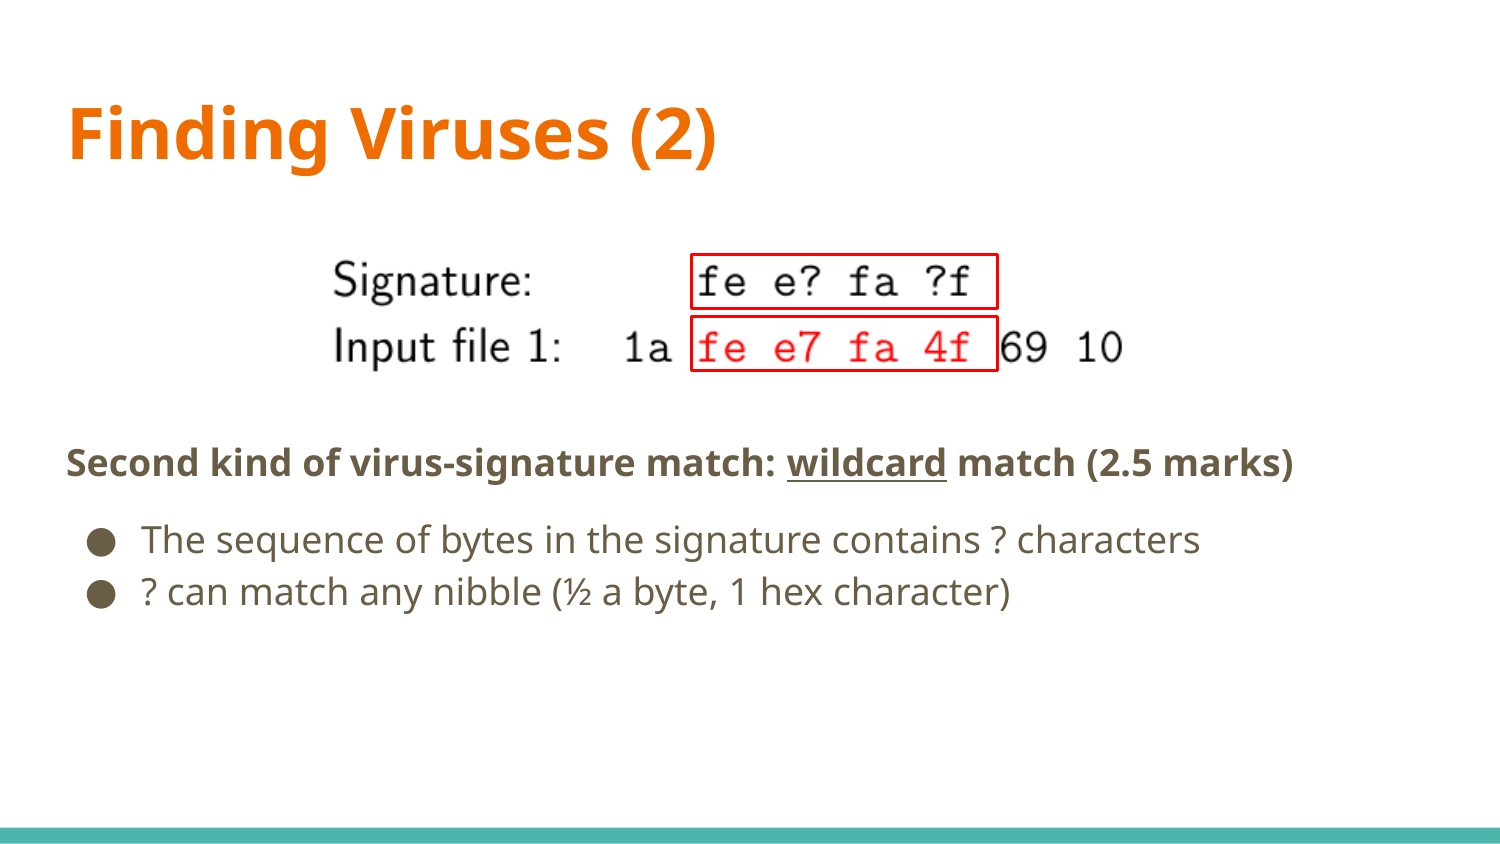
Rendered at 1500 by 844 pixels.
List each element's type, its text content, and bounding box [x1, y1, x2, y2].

title Finding Viruses (2) [51, 72, 1449, 189]
picture [305, 233, 1194, 395]
list Second kind of virus-signature match: wildcard match (2.5 marks) The sequence of bytes in the signature contains ? characters ? can match any nibble (½ a byte, 1 hex character) [51, 417, 1449, 818]
